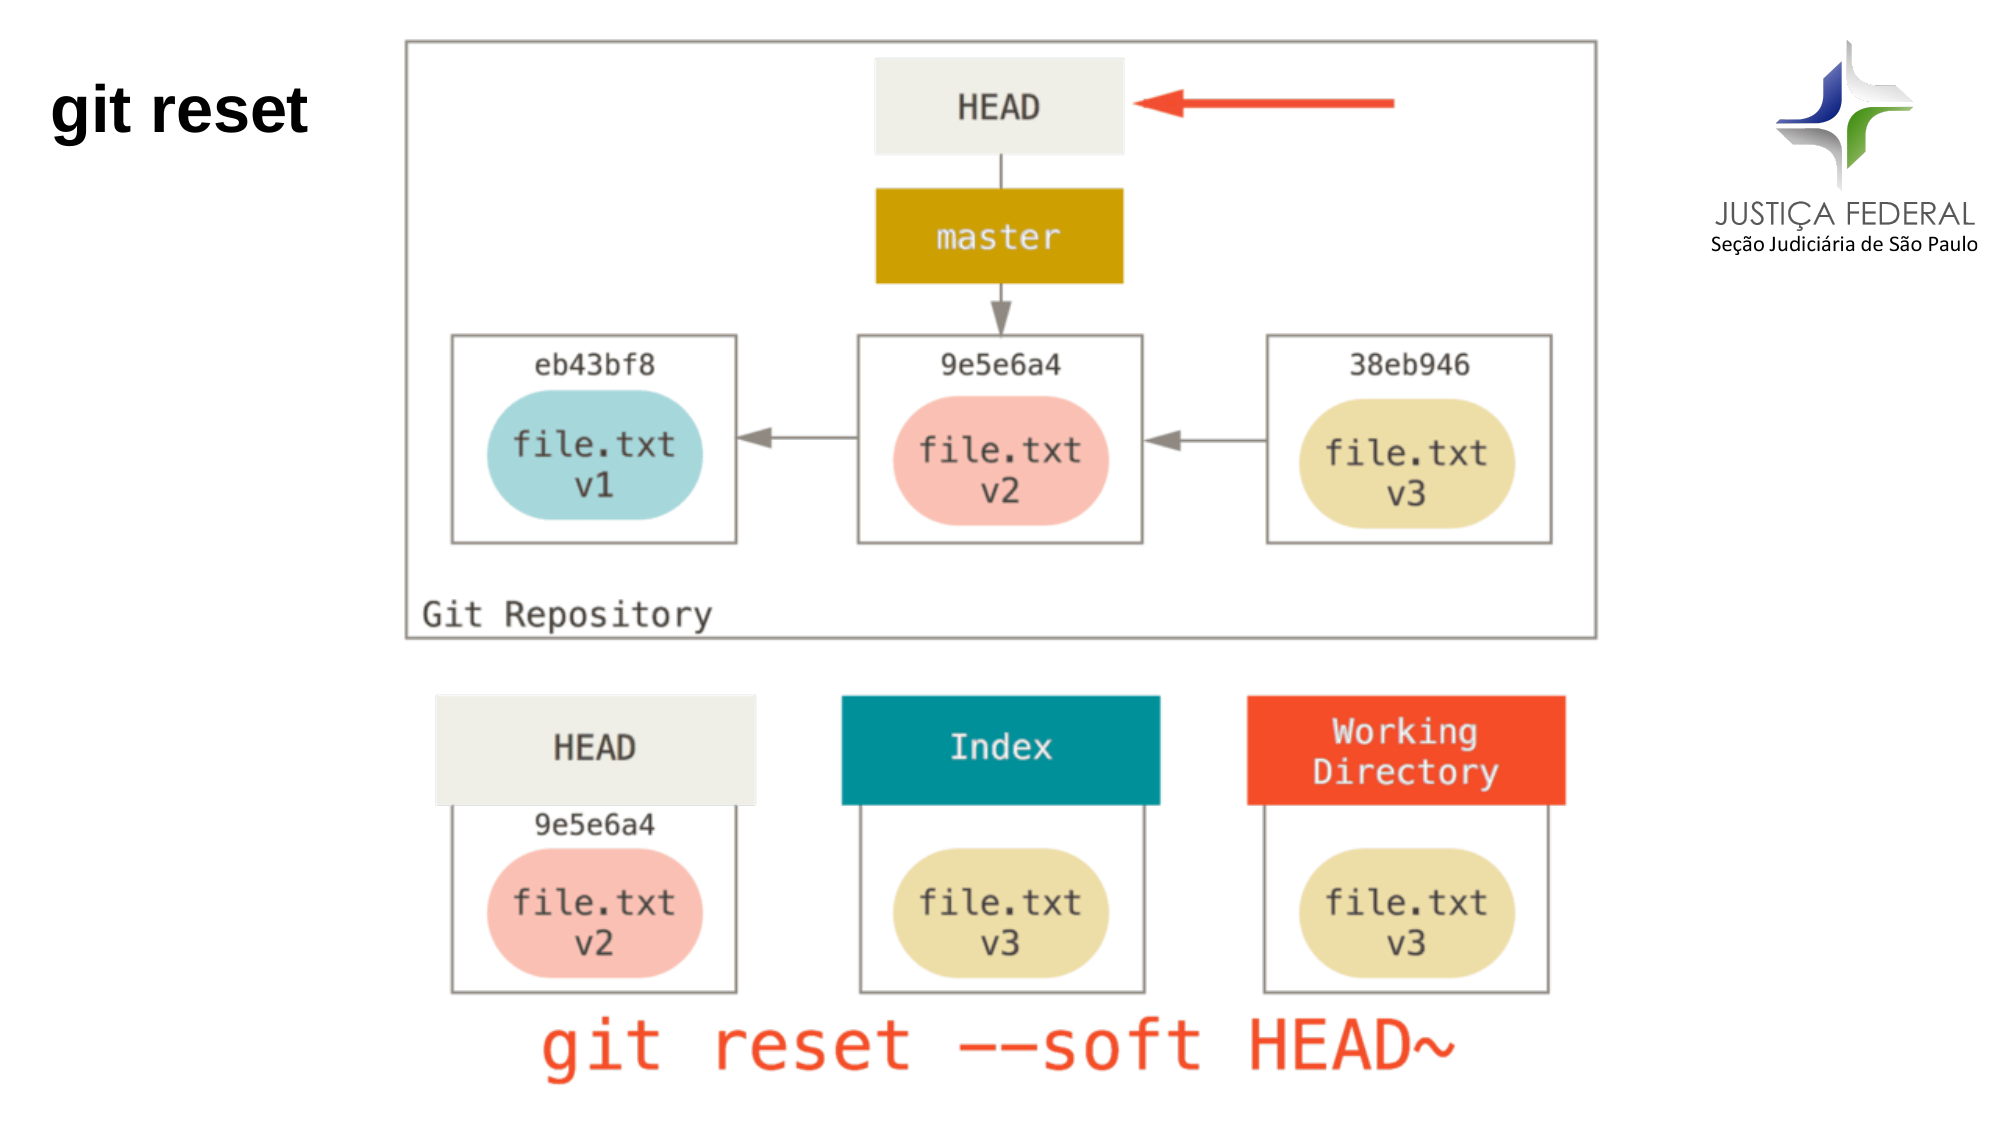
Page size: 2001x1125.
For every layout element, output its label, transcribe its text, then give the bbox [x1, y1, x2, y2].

picture [374, 13, 1625, 1111]
picture [1696, 7, 1993, 273]
text_box git reset [35, 0, 1761, 214]
